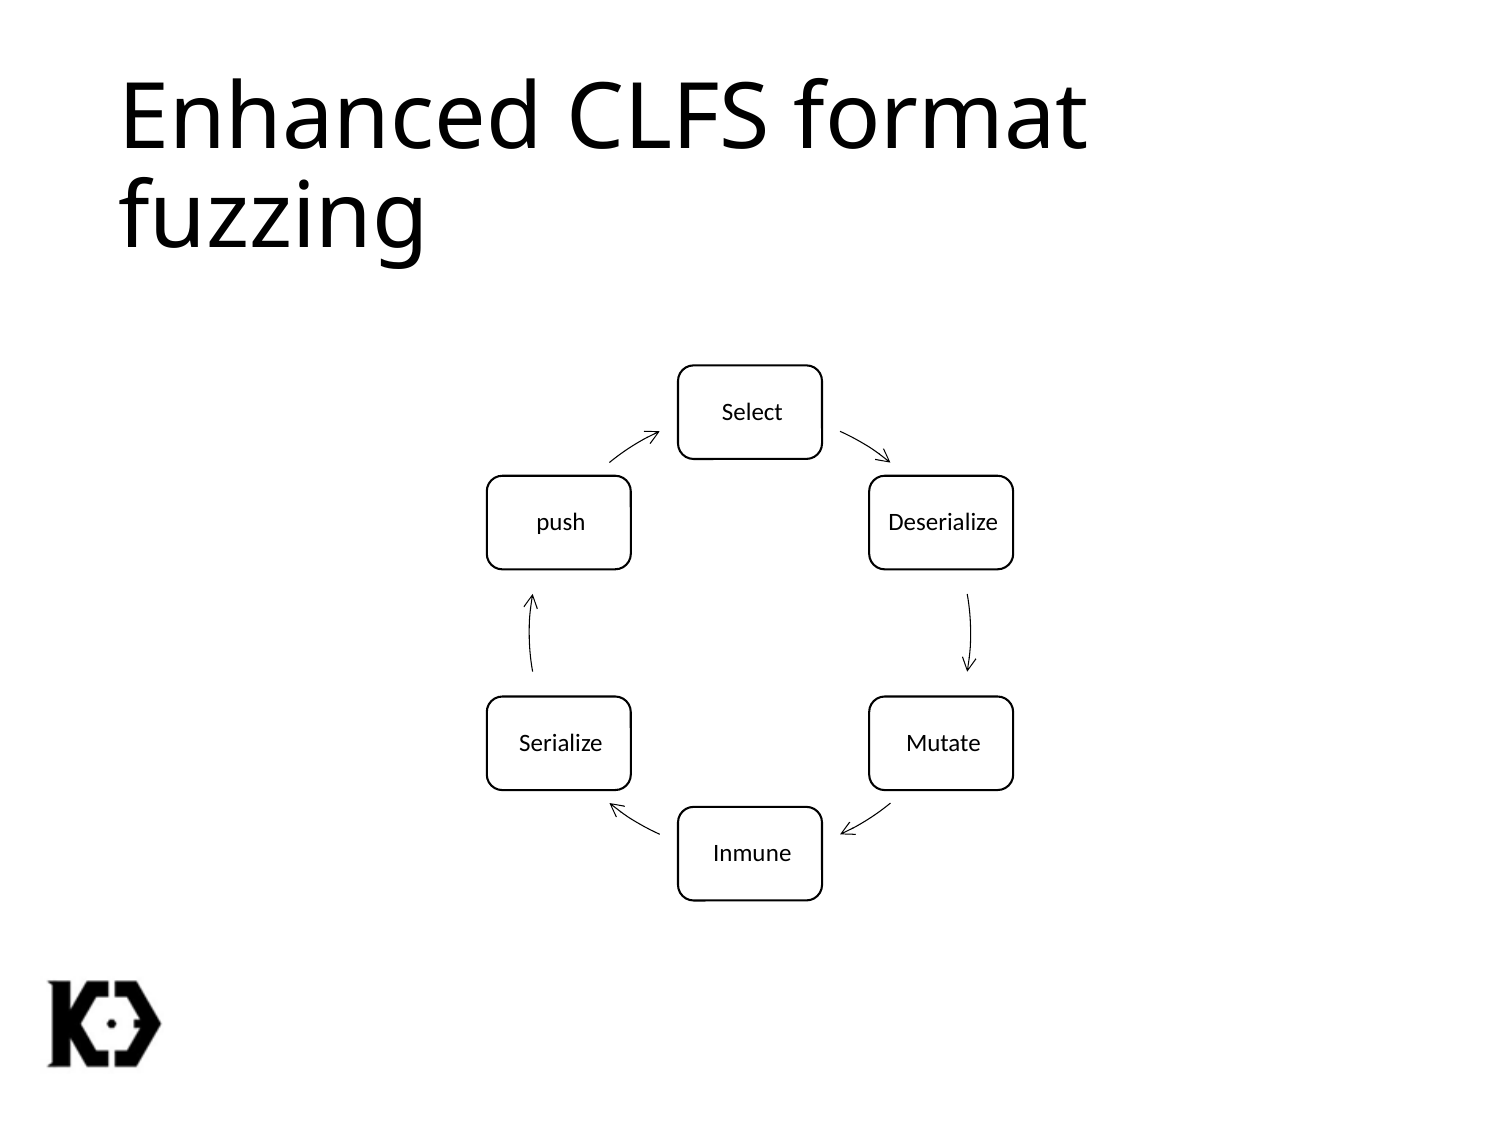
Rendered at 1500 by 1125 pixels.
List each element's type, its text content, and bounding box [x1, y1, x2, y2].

picture [39, 968, 167, 1088]
title Enhanced CLFS format fuzzing [103, 59, 1397, 278]
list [103, 365, 1397, 901]
